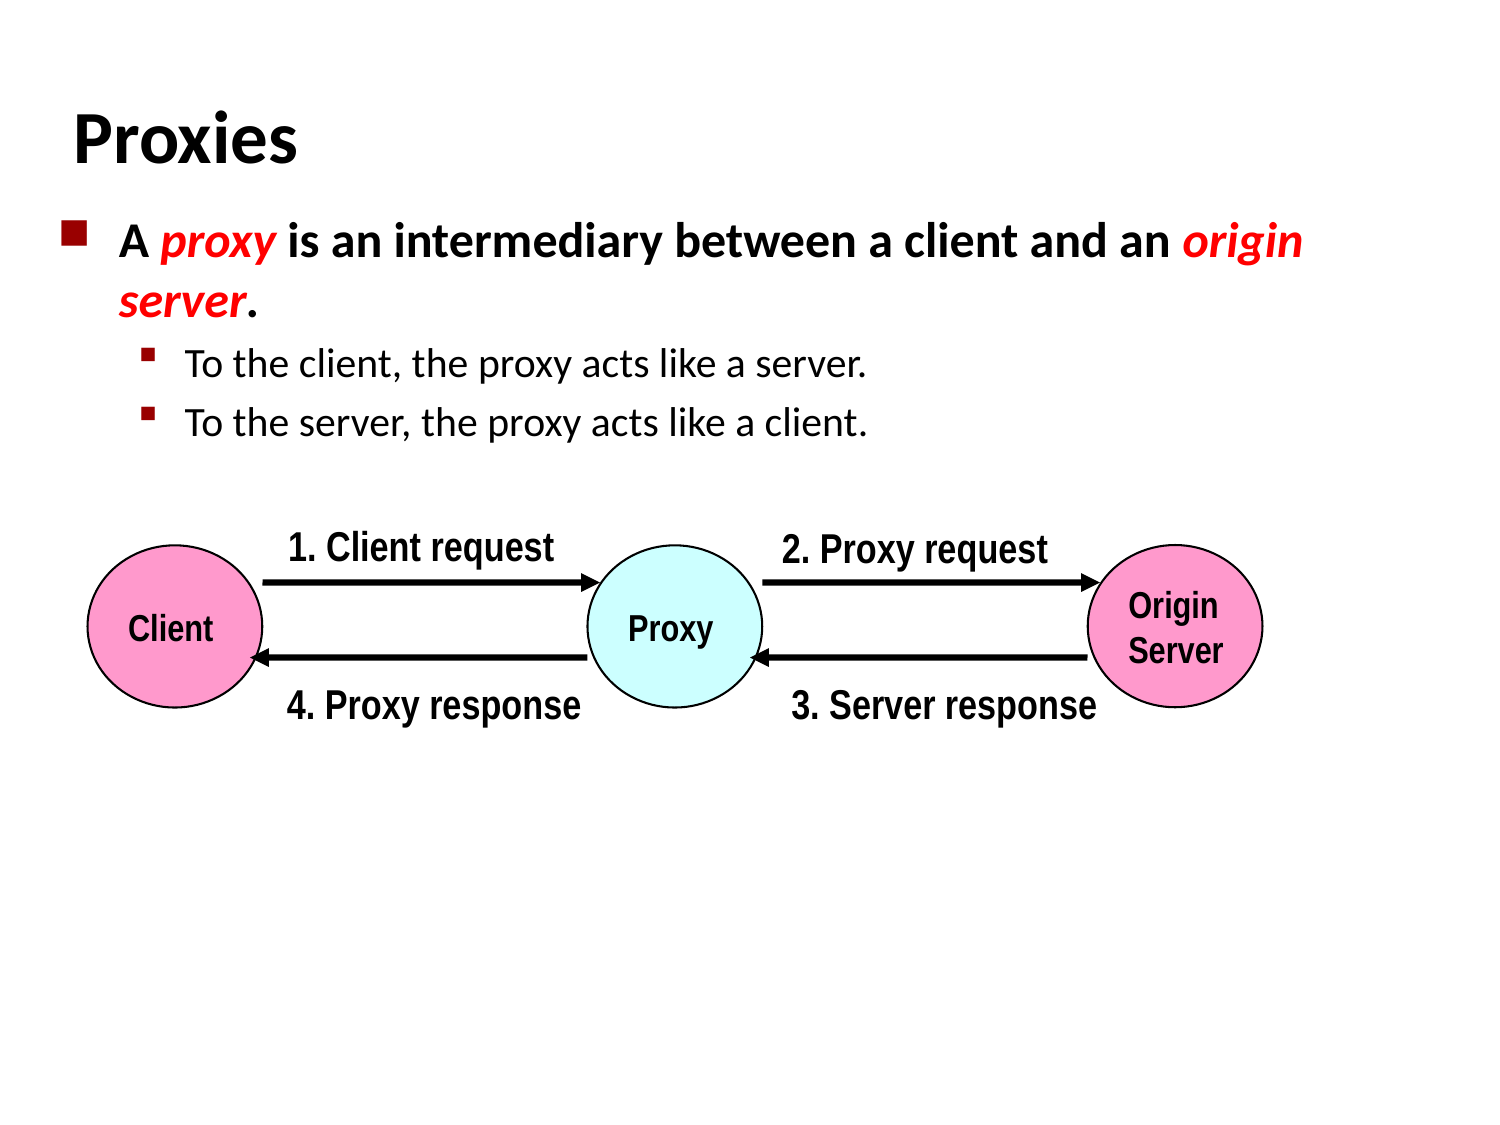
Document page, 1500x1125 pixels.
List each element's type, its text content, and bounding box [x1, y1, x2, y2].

text_box [750, 651, 1088, 664]
text_box Client [87, 545, 263, 708]
text_box [262, 576, 601, 589]
text_box [762, 576, 1100, 589]
text_box 2. Proxy request [767, 514, 1064, 580]
text_box [249, 651, 588, 664]
title Proxies [58, 71, 1305, 197]
text_box 1. Client request [273, 512, 570, 578]
text_box 3. Server response [776, 670, 1113, 735]
list A proxy is an intermediary between a client and an origin server. To the client, the proxy acts like a server. To the server, the proxy acts like a client. [47, 199, 1411, 851]
text_box 4. Proxy response [272, 670, 597, 735]
text_box Proxy [587, 545, 763, 708]
text_box Origin Server [1087, 545, 1263, 708]
